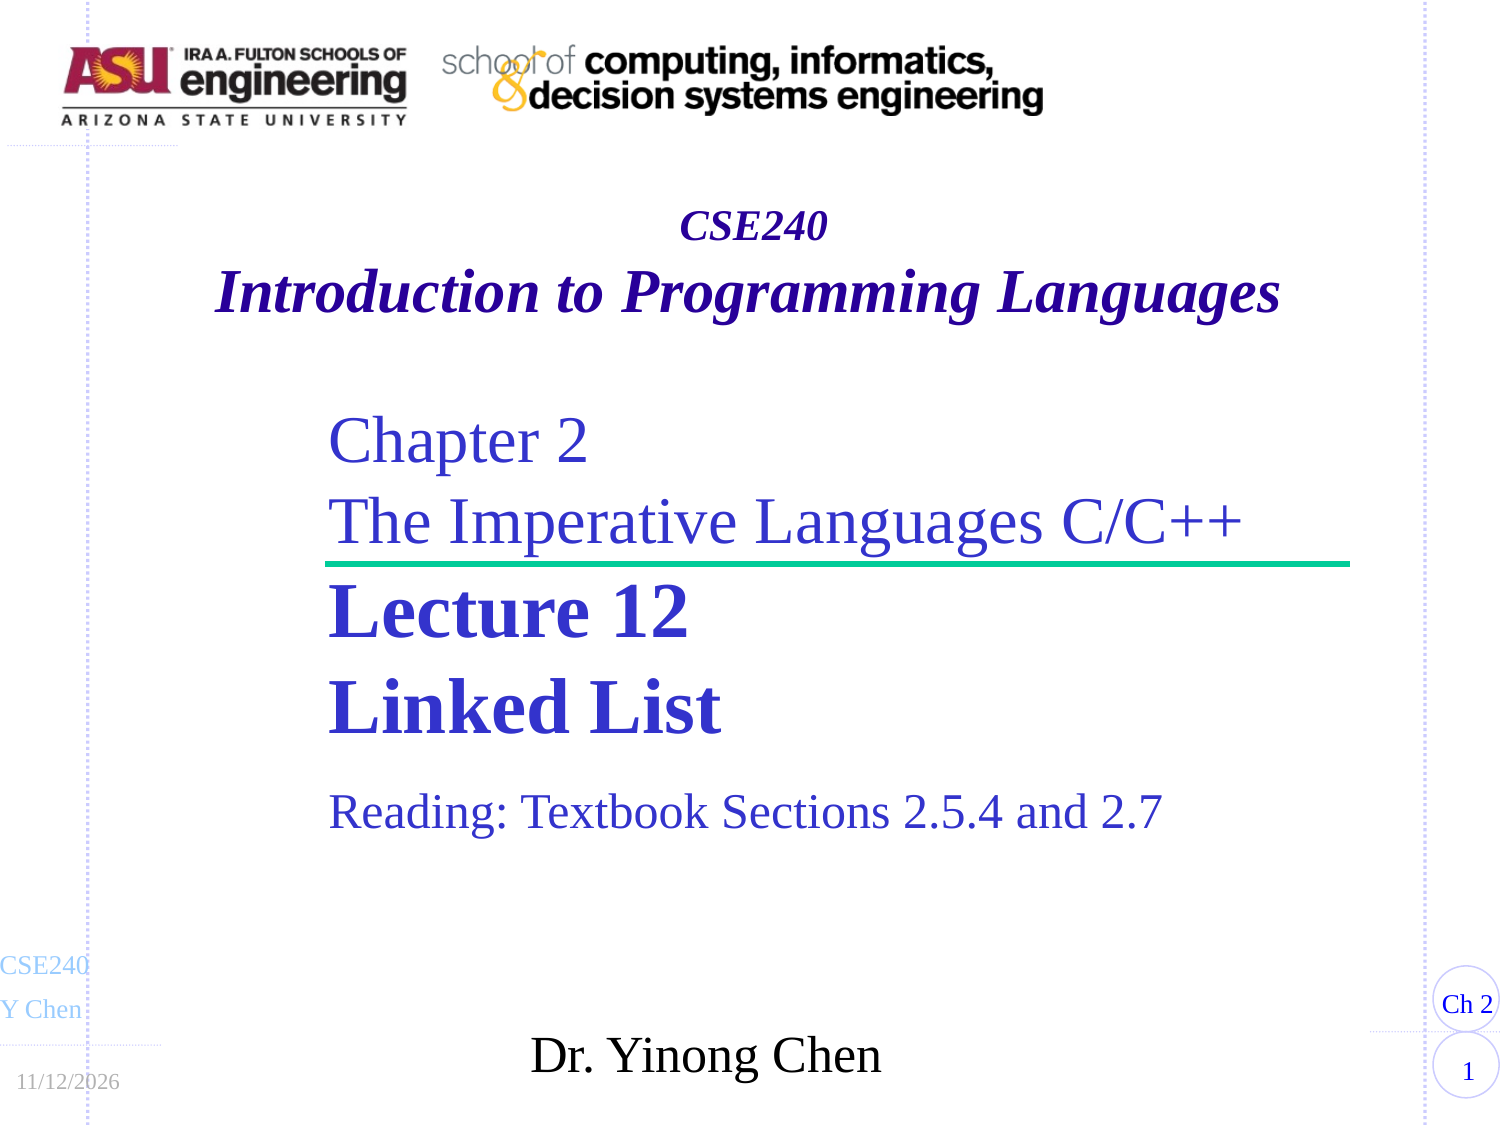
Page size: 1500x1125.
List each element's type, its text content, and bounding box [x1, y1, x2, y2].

text_box Chapter 2 The Imperative Languages C/C++ Lecture 12 Linked List Reading: Textbook Sections 2.5.4 and 2.7 [312, 399, 1322, 1000]
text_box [58, 43, 1043, 129]
text_box CSE240 Introduction to Programming Languages [112, 162, 1396, 352]
text_box Dr. Yinong Chen [514, 1012, 899, 1091]
